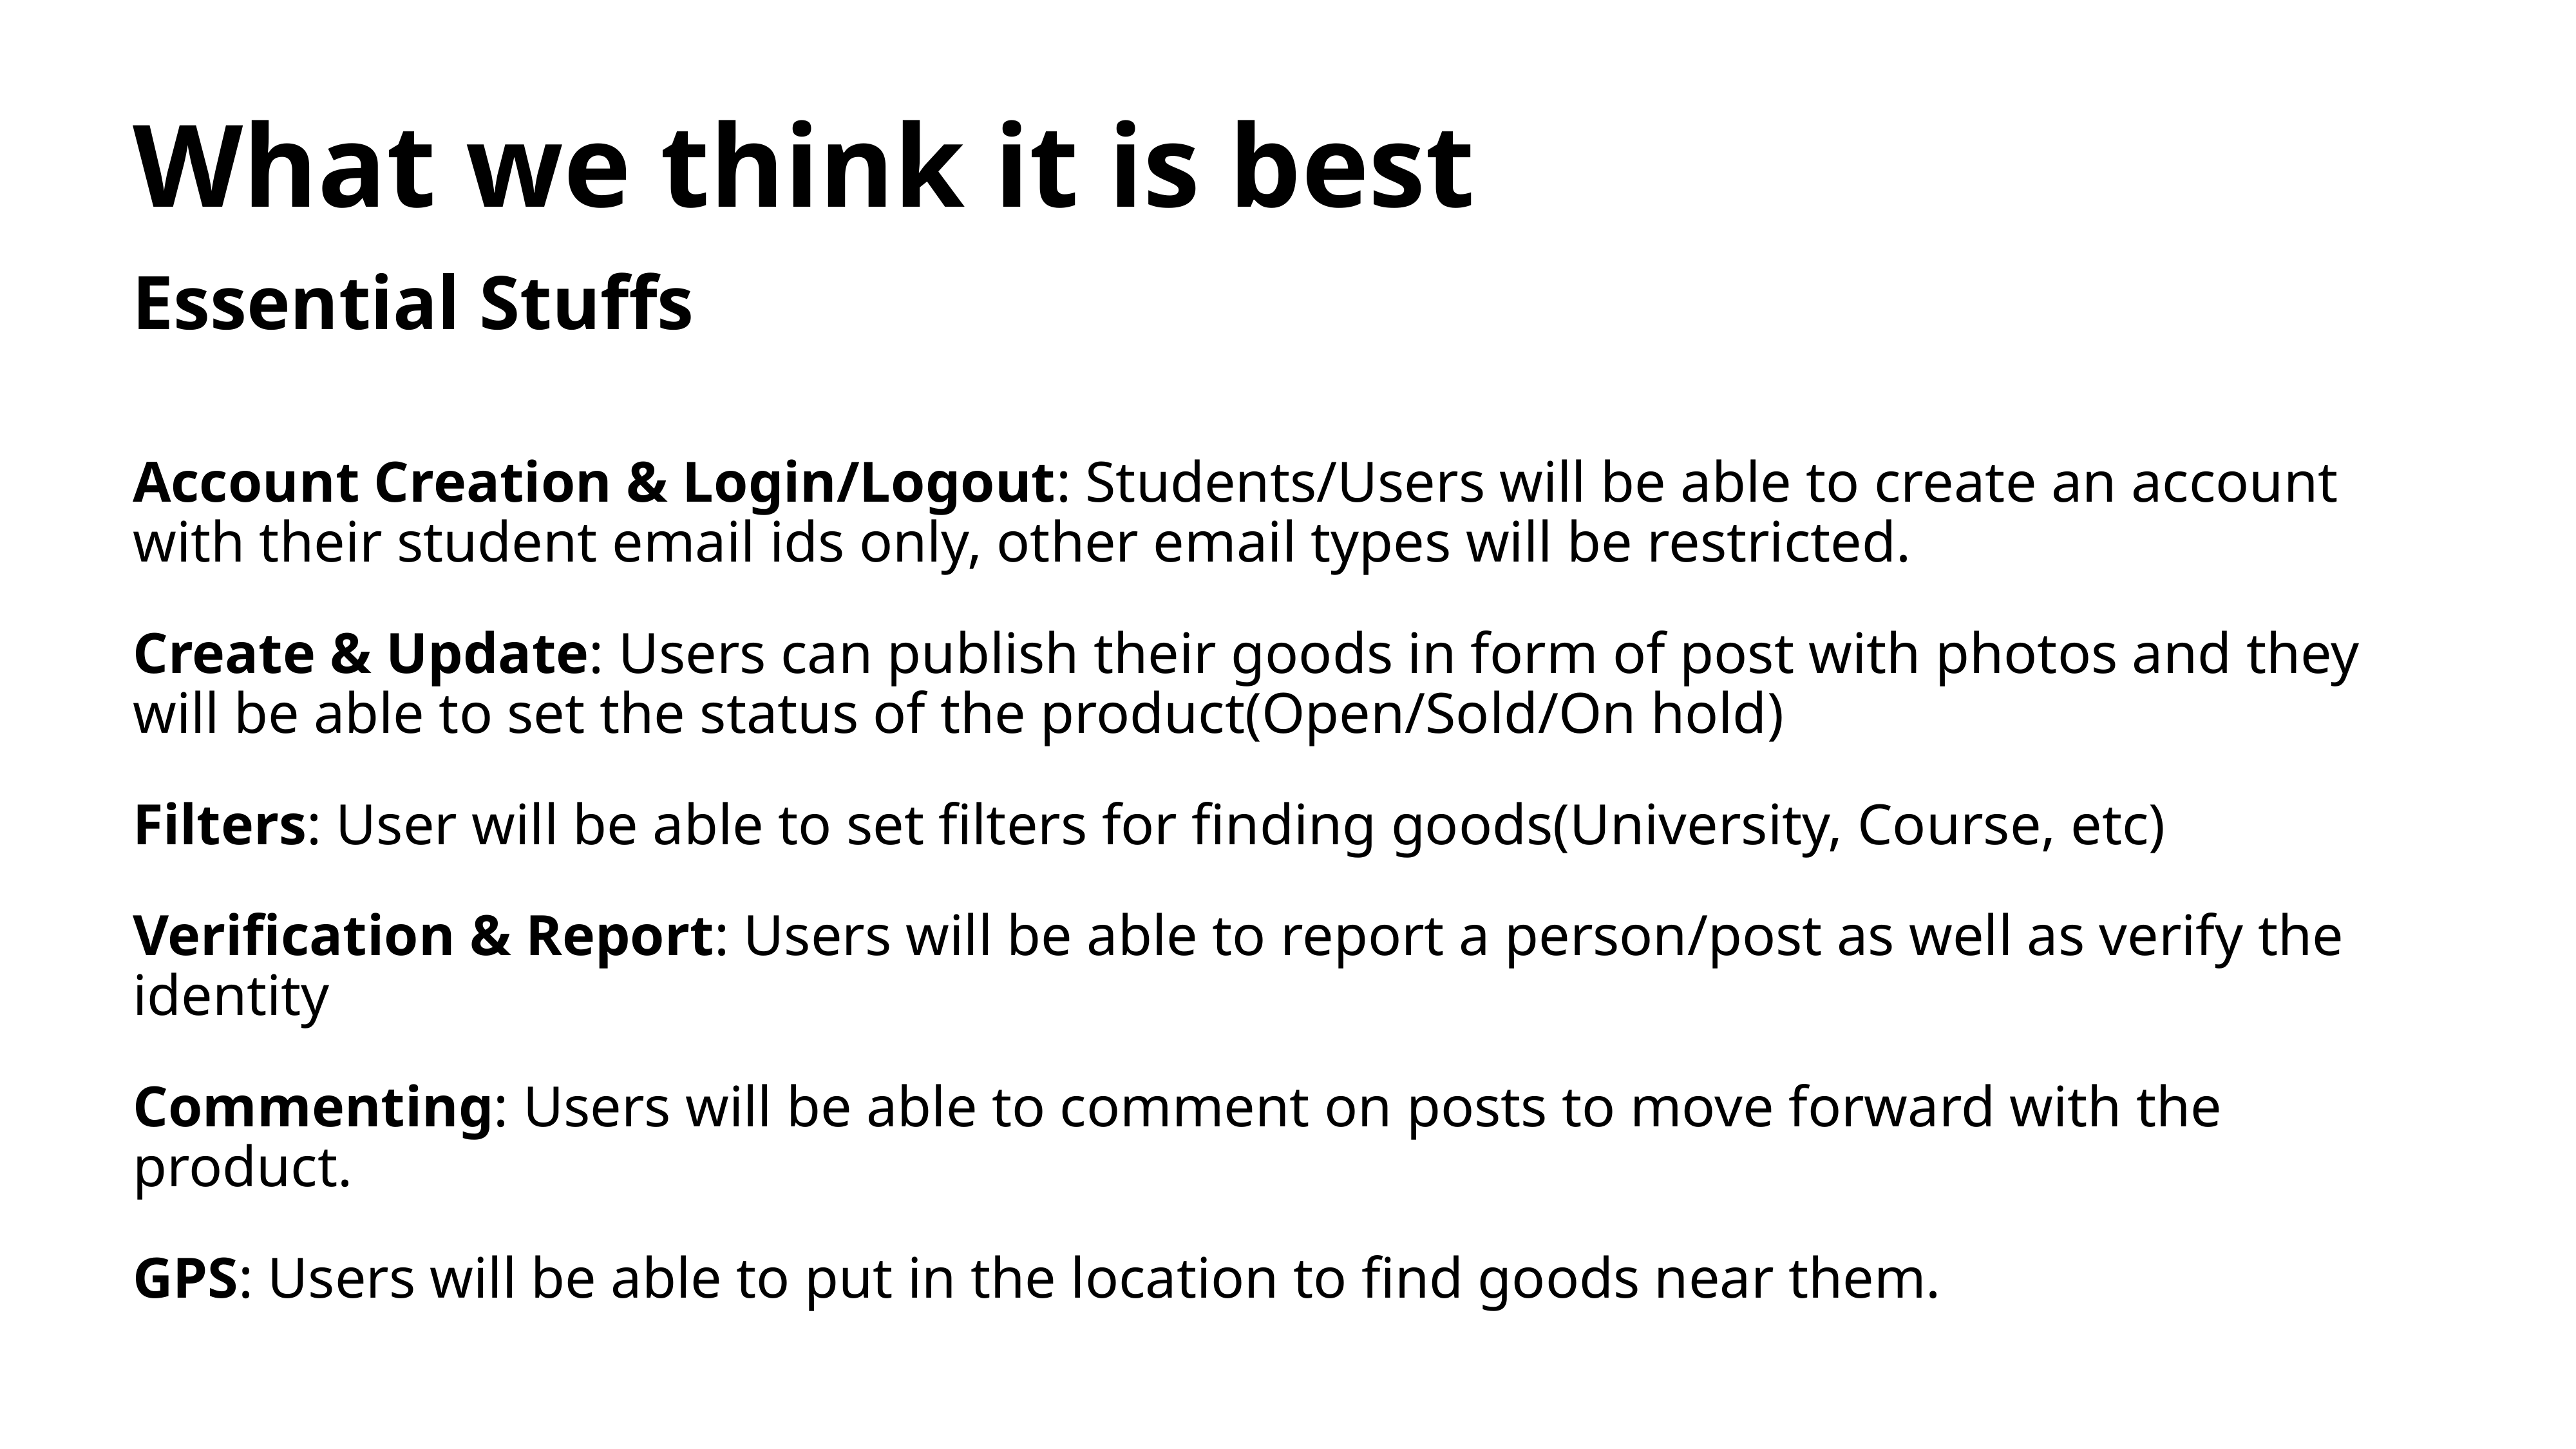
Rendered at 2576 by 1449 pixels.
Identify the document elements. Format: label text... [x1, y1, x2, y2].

title What we think it is best [127, 114, 2449, 251]
list Account Creation & Login/Logout: Students/Users will be able to create an account with their student email ids only, other email types will be restricted. Create & Update: Users can publish their goods in form of post with photos and they will be able to set the status of the product(Open/Sold/On hold) Filters: User will be able to set filters for finding goods(University, Course, etc) Verification & Report: Users will be able to report a person/post as well as verify the identity Commenting: Users will be able to comment on posts to move forward with the product. GPS: Users will be able to put in the location to find goods near them. [127, 448, 2449, 1321]
list Essential Stuffs [127, 251, 2449, 350]
